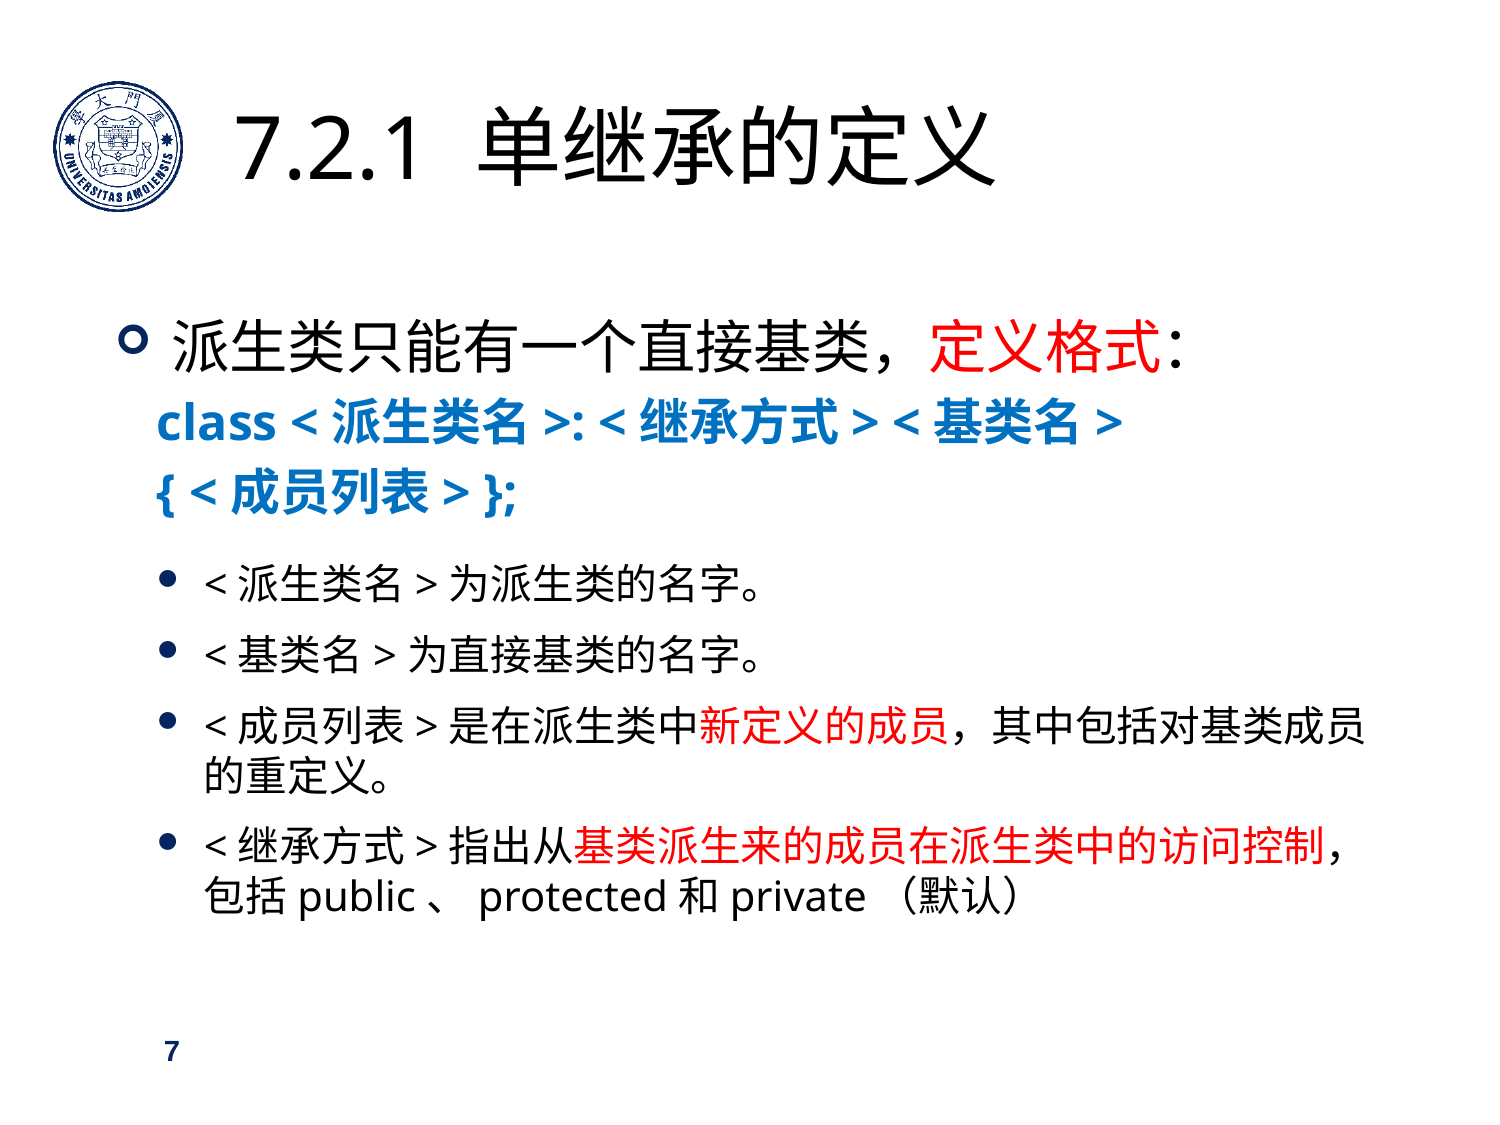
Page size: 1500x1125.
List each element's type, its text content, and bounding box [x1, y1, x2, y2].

list 派生类只能有一个直接基类，定义格式： class <派生类名>: <继承方式> <基类名> { <成员列表> }; <派生类名>为派生类的名字。 <基类名>为直接基类的名字。 <成员列表>是在派生类中新定义的成员，其中包括对基类成员的重定义。 <继承方式>指出从基类派生来的成员在派生类中的访问控制，包括public、protected和private（默认） [100, 302, 1400, 965]
title 7.2.1 单继承的定义 [218, 19, 1369, 270]
slide_number 7 [148, 1024, 462, 1101]
picture [53, 81, 183, 212]
